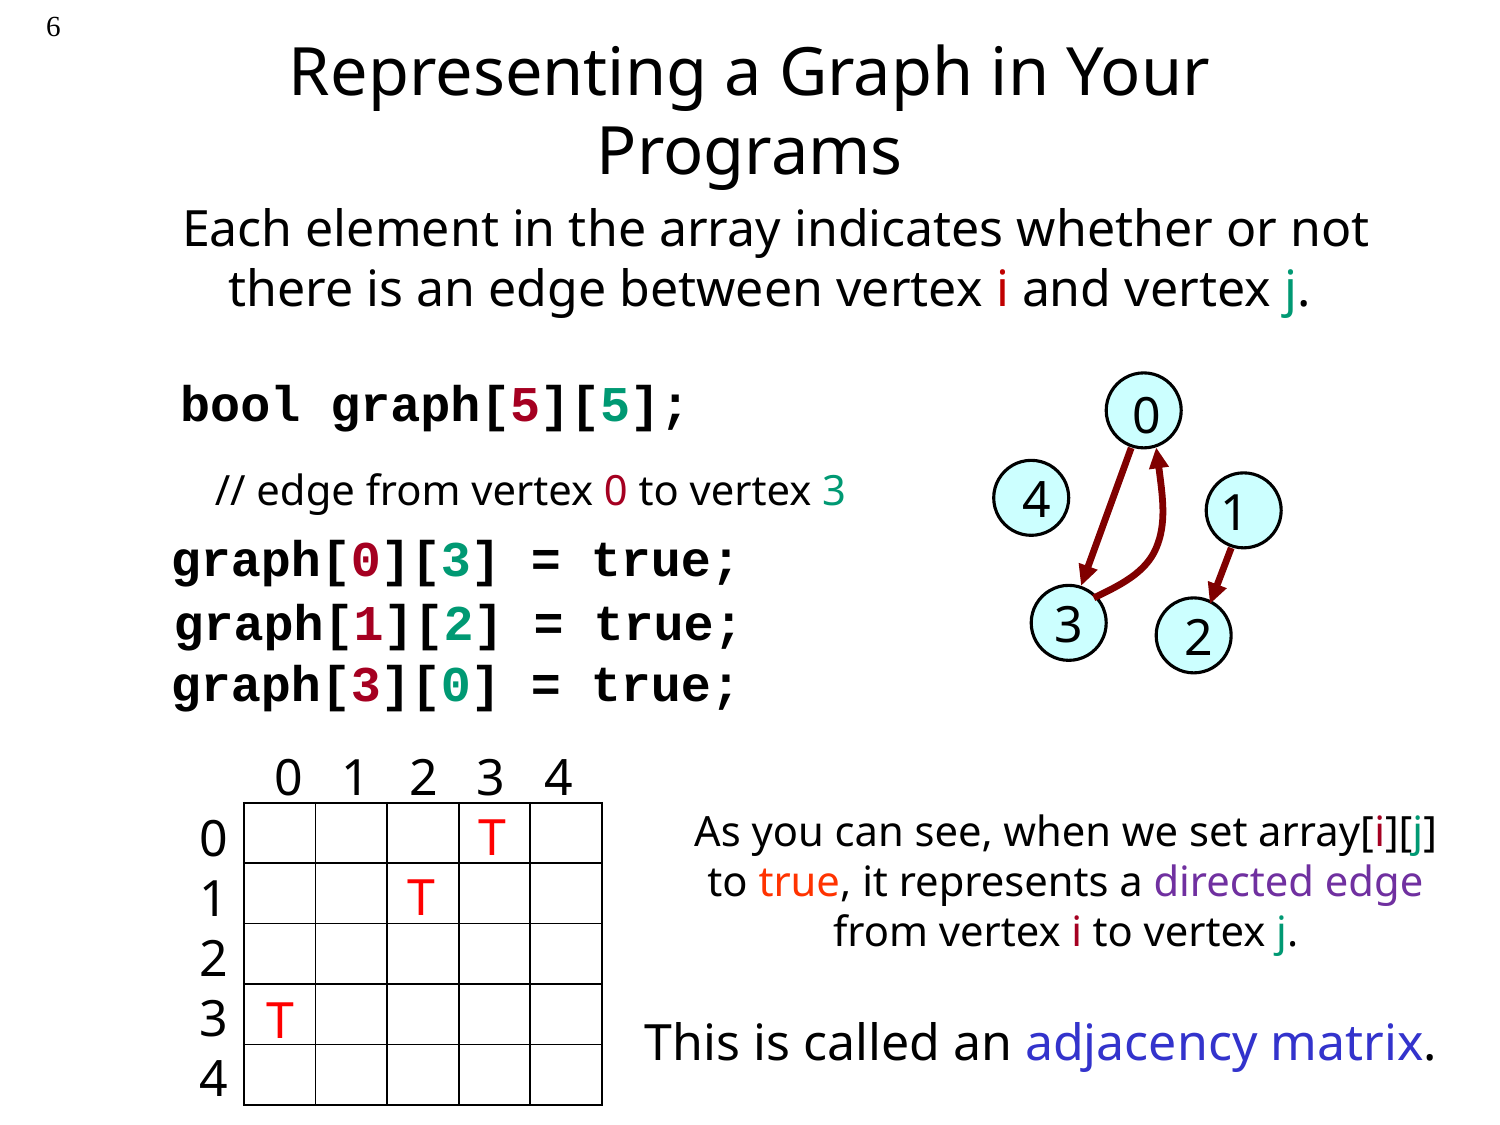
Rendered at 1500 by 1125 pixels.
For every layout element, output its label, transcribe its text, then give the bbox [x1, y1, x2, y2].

table_cell [388, 985, 458, 1044]
text_box 0 1 2 3 4 [259, 738, 588, 813]
text_box // edge from vertex 0 to vertex 3 [200, 456, 862, 521]
slide_number 6 [0, 0, 76, 75]
text_box graph[1][2] = true; [158, 582, 759, 658]
table_cell [316, 985, 386, 1044]
table_cell [531, 864, 601, 923]
table_cell [388, 864, 393, 923]
text_box T [463, 797, 522, 873]
text_box As you can see, when we set array[i][j] to true, it represents a directed edge from vertex i to vertex j. [666, 797, 1465, 962]
text_box bool graph[5][5]; [165, 364, 809, 440]
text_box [993, 372, 1282, 674]
table_cell [388, 1045, 458, 1104]
table_cell [388, 924, 458, 983]
table_cell [245, 985, 251, 1044]
table_header [531, 804, 601, 862]
table_cell [460, 985, 529, 1044]
text_box This is called an adjacency matrix. [603, 1003, 1500, 1079]
text_box 0 1 2 3 4 [184, 798, 243, 1114]
text_box T [251, 981, 309, 1056]
table_header [316, 813, 386, 862]
table_cell [316, 1045, 386, 1104]
text_box graph[3][0] = true; [156, 643, 756, 719]
table_cell [245, 1045, 315, 1104]
table_cell [531, 985, 601, 1044]
text_box Each element in the array indicates whether or not there is an edge between vertex i and vertex j. [116, 189, 1437, 325]
table_header [245, 804, 315, 862]
table_cell [531, 1045, 601, 1104]
table_cell [245, 864, 315, 923]
table_cell [309, 985, 315, 1044]
table_header [388, 813, 458, 862]
table_cell [451, 864, 458, 923]
table_cell [531, 924, 601, 983]
table_cell [316, 864, 386, 923]
text_box Representing a Graph in Your Programs [112, 14, 1388, 203]
text_box graph[0][3] = true; [156, 518, 756, 594]
table_cell [245, 924, 315, 983]
text_box T [393, 858, 451, 933]
table_cell [460, 864, 529, 923]
table_cell [460, 1045, 529, 1104]
table_cell [316, 924, 386, 983]
table_header [522, 813, 529, 862]
table_cell [460, 924, 529, 983]
